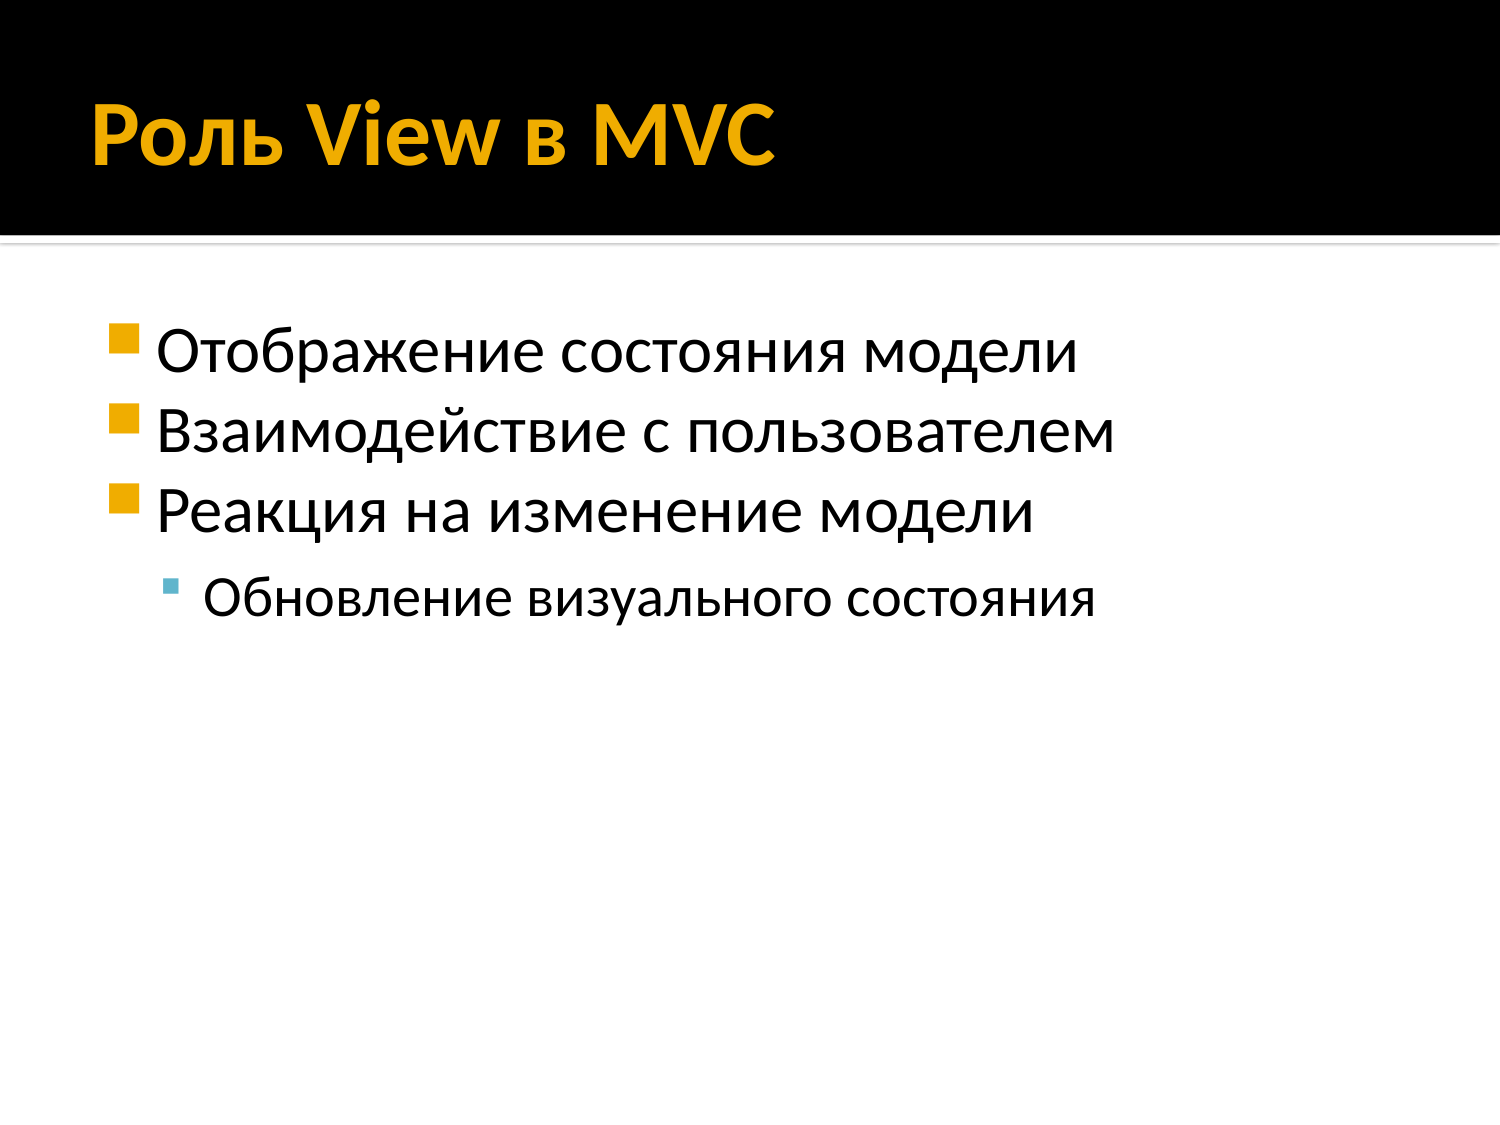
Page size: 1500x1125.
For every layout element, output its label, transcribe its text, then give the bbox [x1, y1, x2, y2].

title Роль View в MVC [75, 25, 1425, 231]
list Отображение состояния модели Взаимодействие с пользователем Реакция на изменение модели Обновление визуального состояния [75, 291, 1425, 1050]
